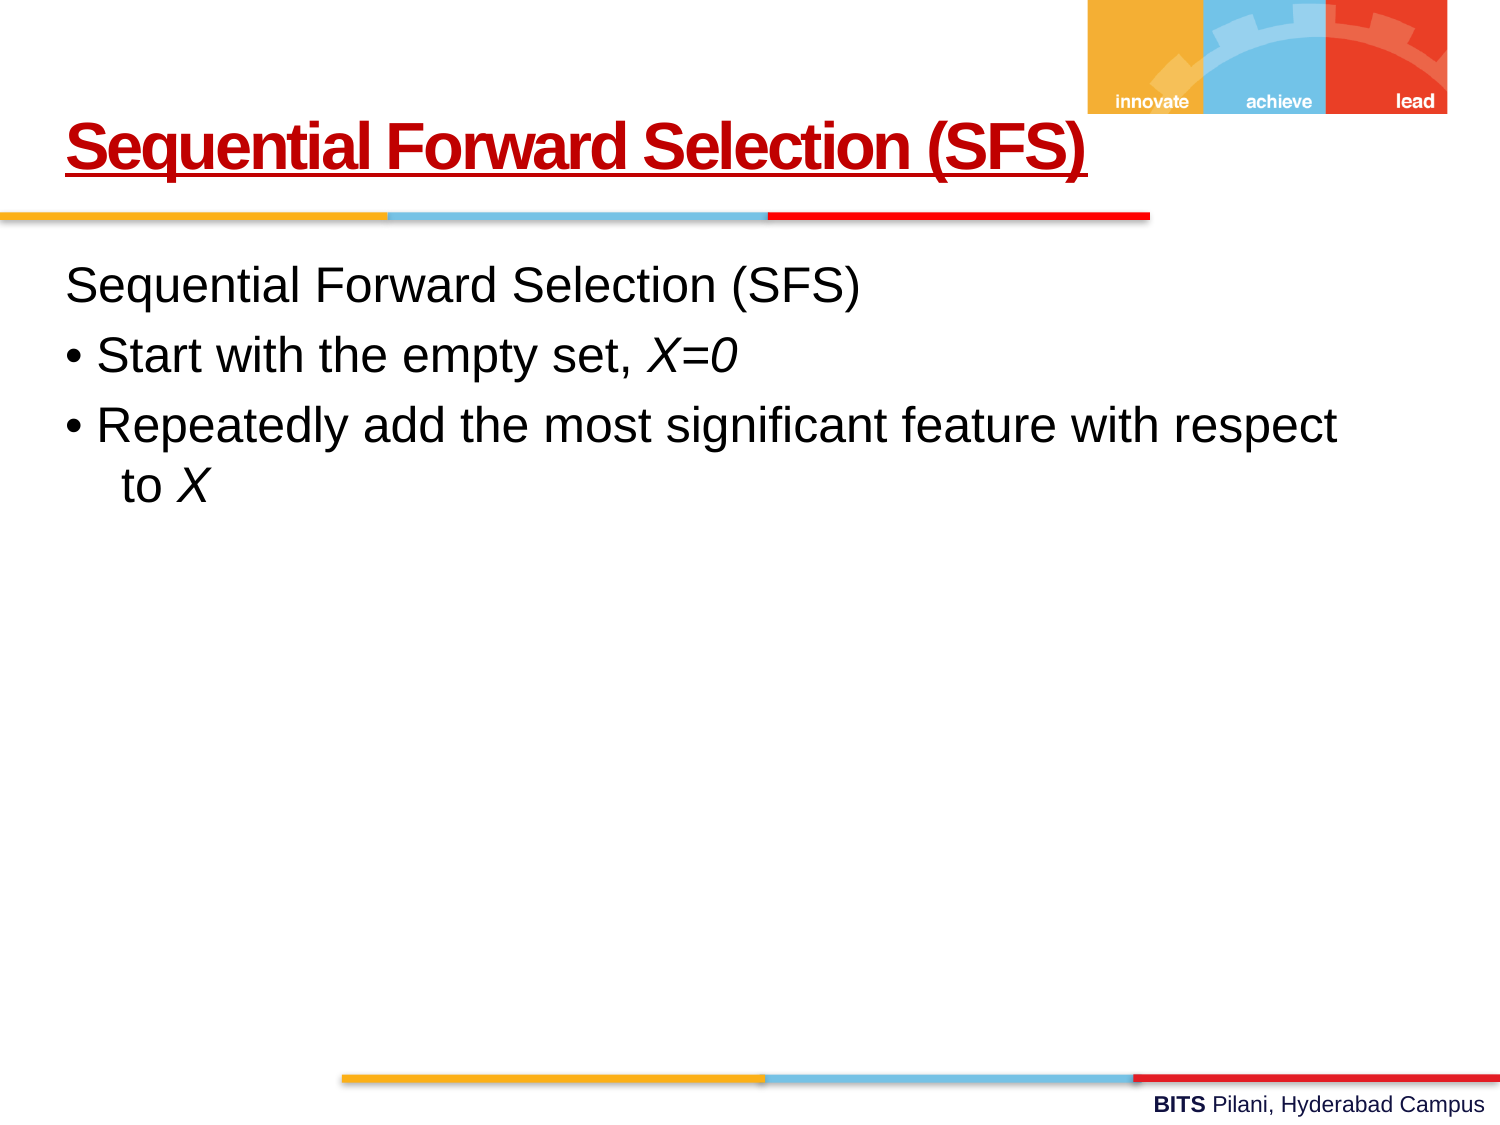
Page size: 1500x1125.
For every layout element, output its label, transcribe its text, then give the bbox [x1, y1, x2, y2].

list Sequential Forward Selection (SFS) [50, 24, 1254, 213]
list Sequential Forward Selection (SFS) • Start with the empty set, X=0 • Repeatedly add the most significant feature with respect to X [50, 245, 1400, 988]
picture [1087, 0, 1448, 114]
